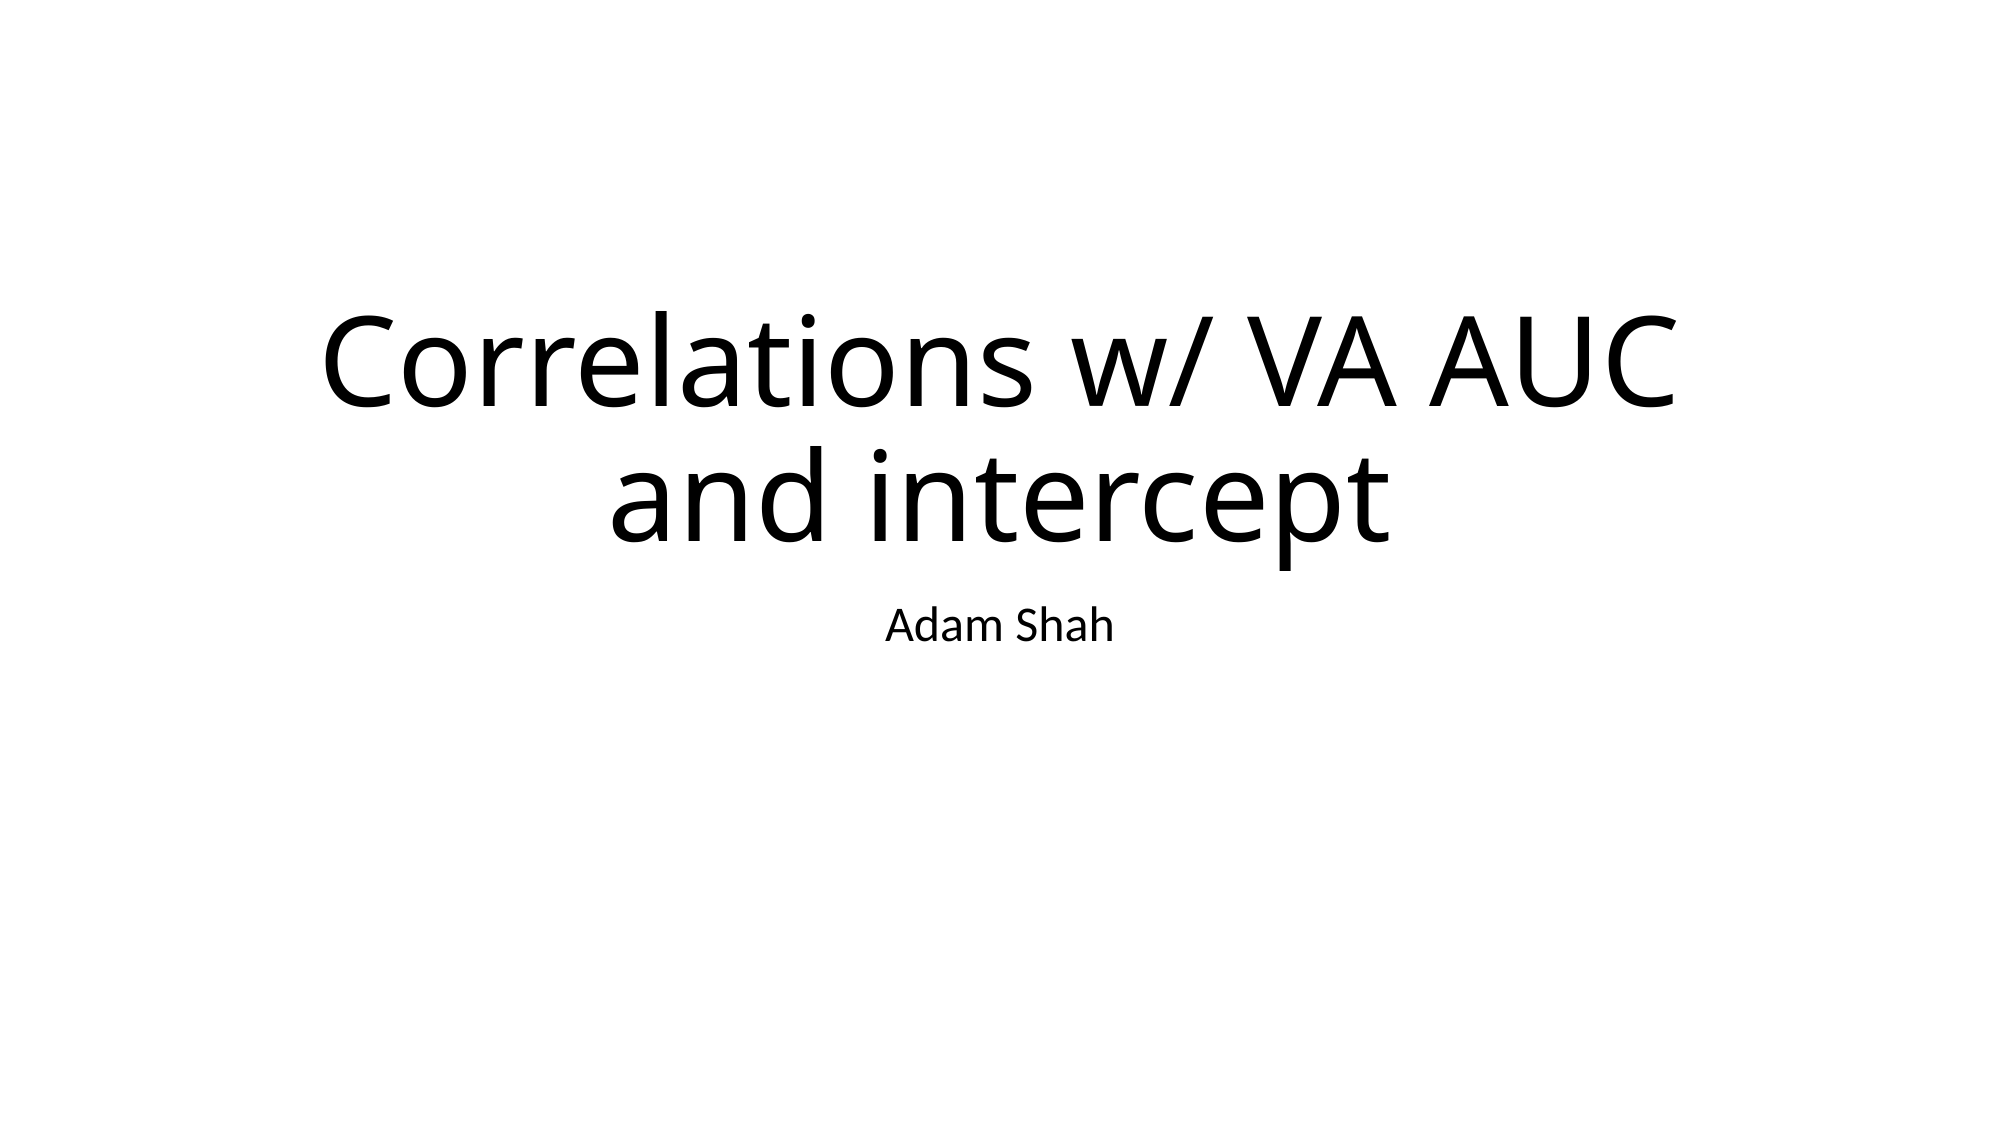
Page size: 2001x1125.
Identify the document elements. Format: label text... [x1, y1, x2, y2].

title Correlations w/ VA AUC and intercept [249, 184, 1750, 576]
subtitle Adam Shah [249, 590, 1750, 863]
